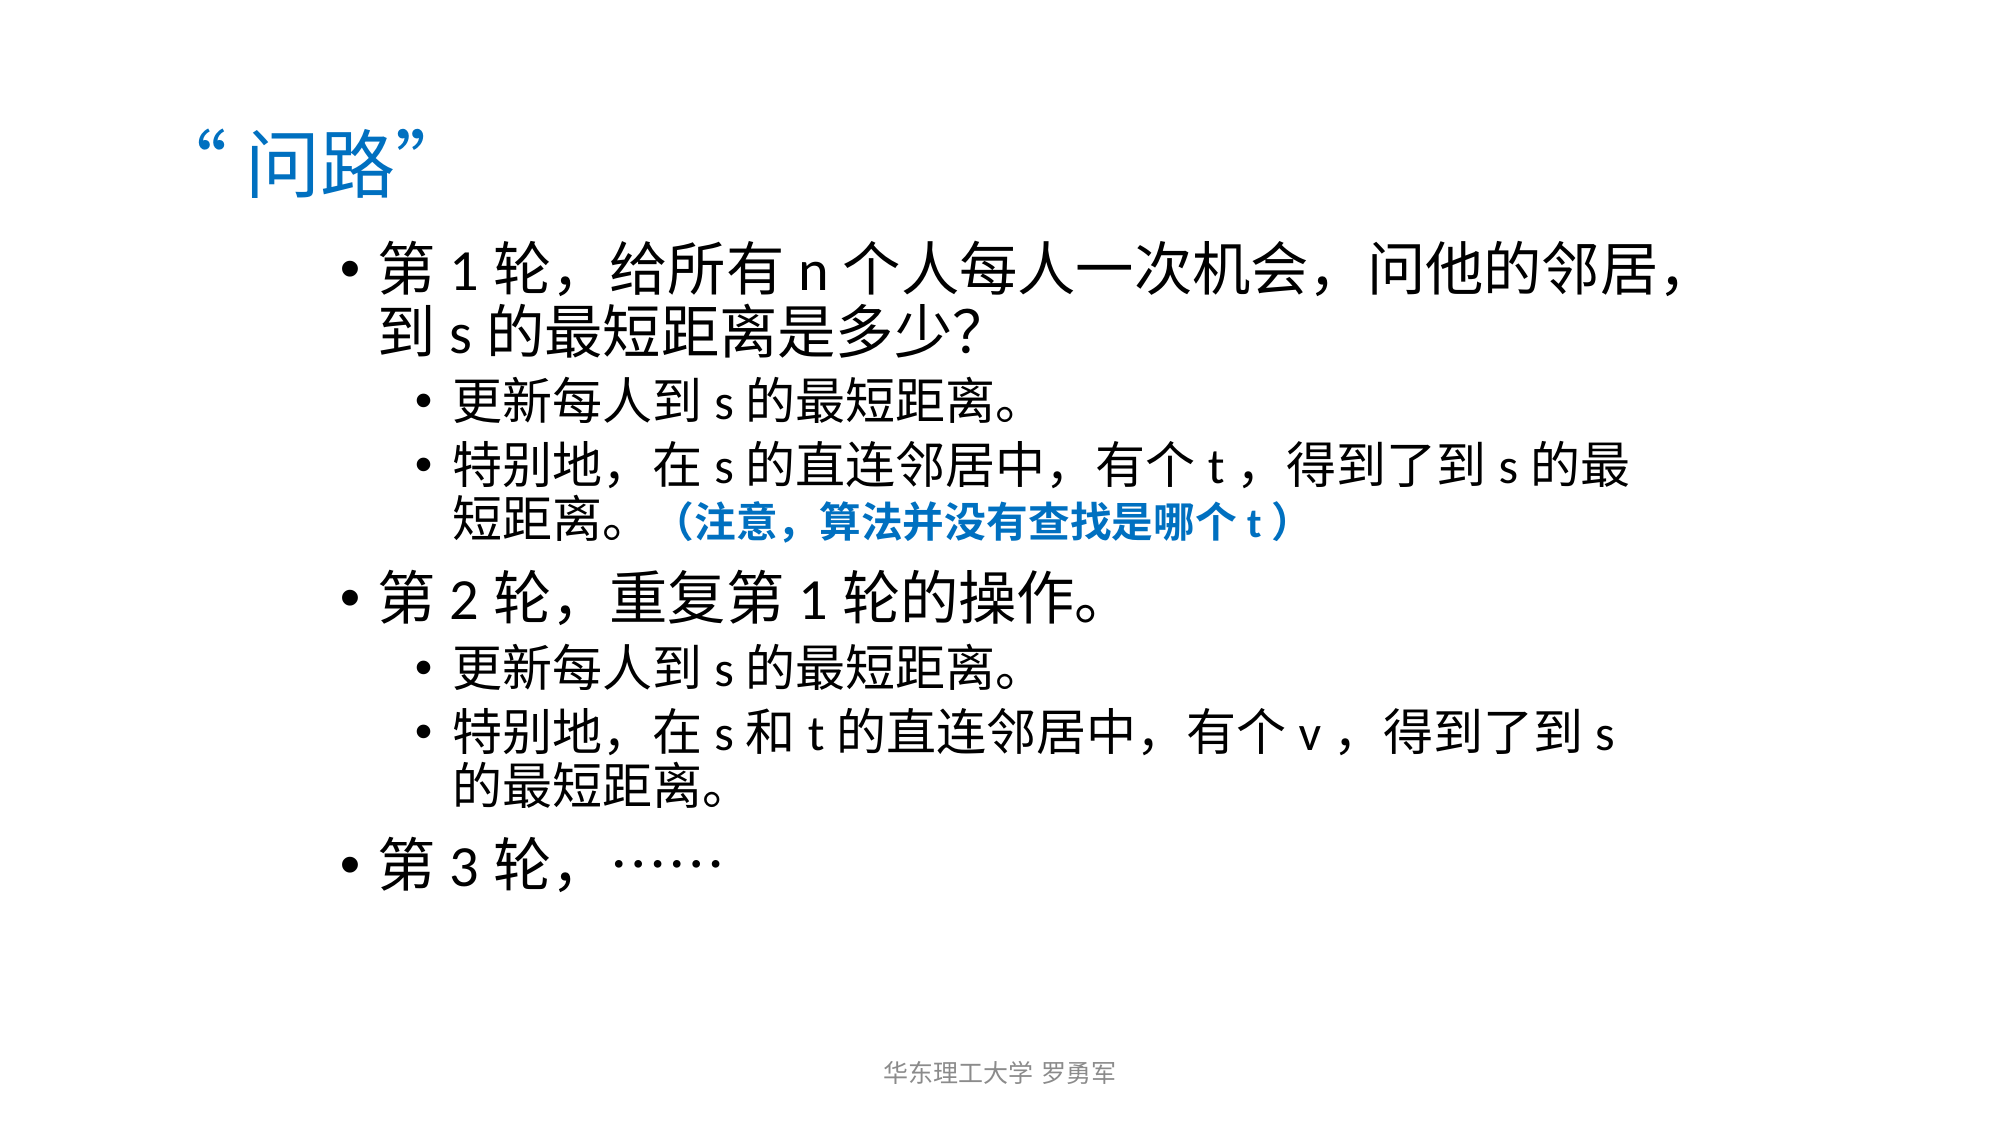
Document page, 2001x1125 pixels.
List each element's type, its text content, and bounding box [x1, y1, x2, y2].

footer 华东理工大学 罗勇军 [662, 1042, 1338, 1103]
title “问路” [137, 59, 1863, 278]
list 第1轮，给所有n个人每人一次机会，问他的邻居，到s的最短距离是多少？ 更新每人到s的最短距离。 特别地，在s的直连邻居中，有个t，得到了到s的最短距离。（注意，算法并没有查找是哪个t） 第2轮，重复第1轮的操作。 更新每人到s的最短距离。 特别地，在s和t的直连邻居中，有个v，得到了到s的最短距离。 第3轮，…… [324, 232, 1675, 1005]
